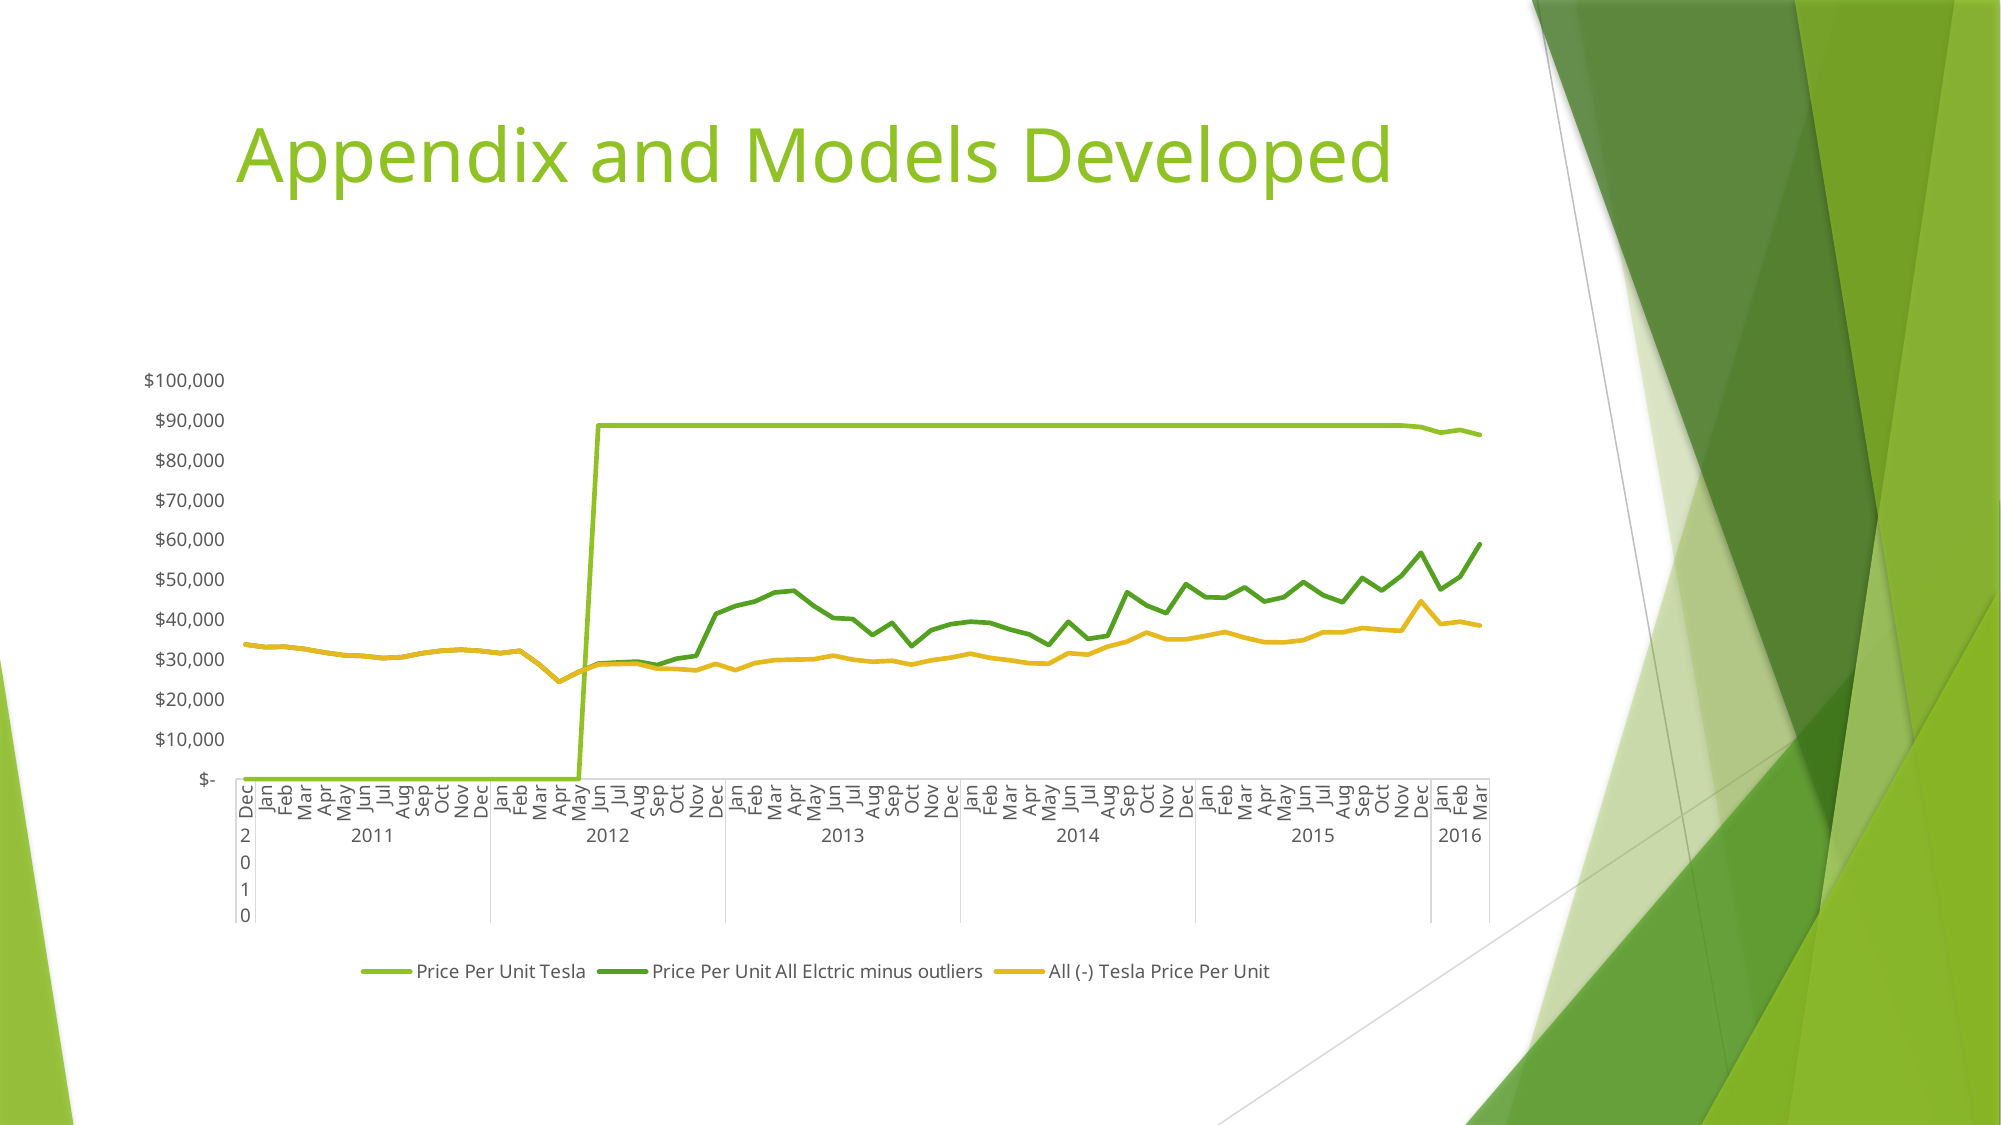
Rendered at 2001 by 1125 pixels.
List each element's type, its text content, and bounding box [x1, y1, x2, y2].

title Appendix and Models Developed [111, 99, 1522, 317]
chart [110, 353, 1522, 992]
